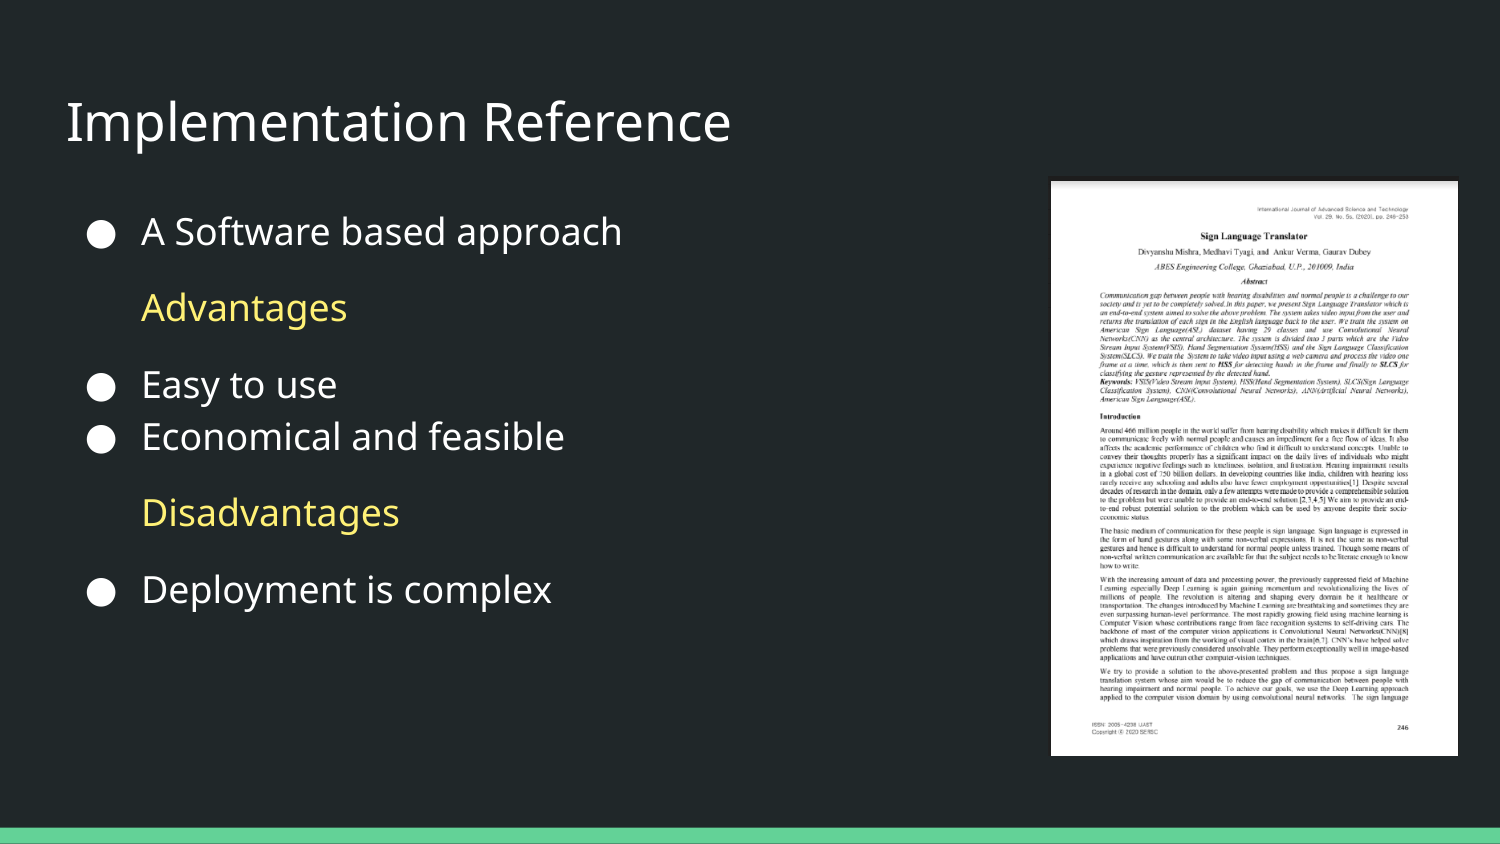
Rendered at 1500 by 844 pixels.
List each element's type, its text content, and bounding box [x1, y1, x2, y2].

title Implementation Reference [51, 72, 1449, 167]
picture [1048, 176, 1460, 756]
list A Software based approach Advantages Easy to use Economical and feasible Disadvantages Deployment is complex [51, 185, 956, 747]
